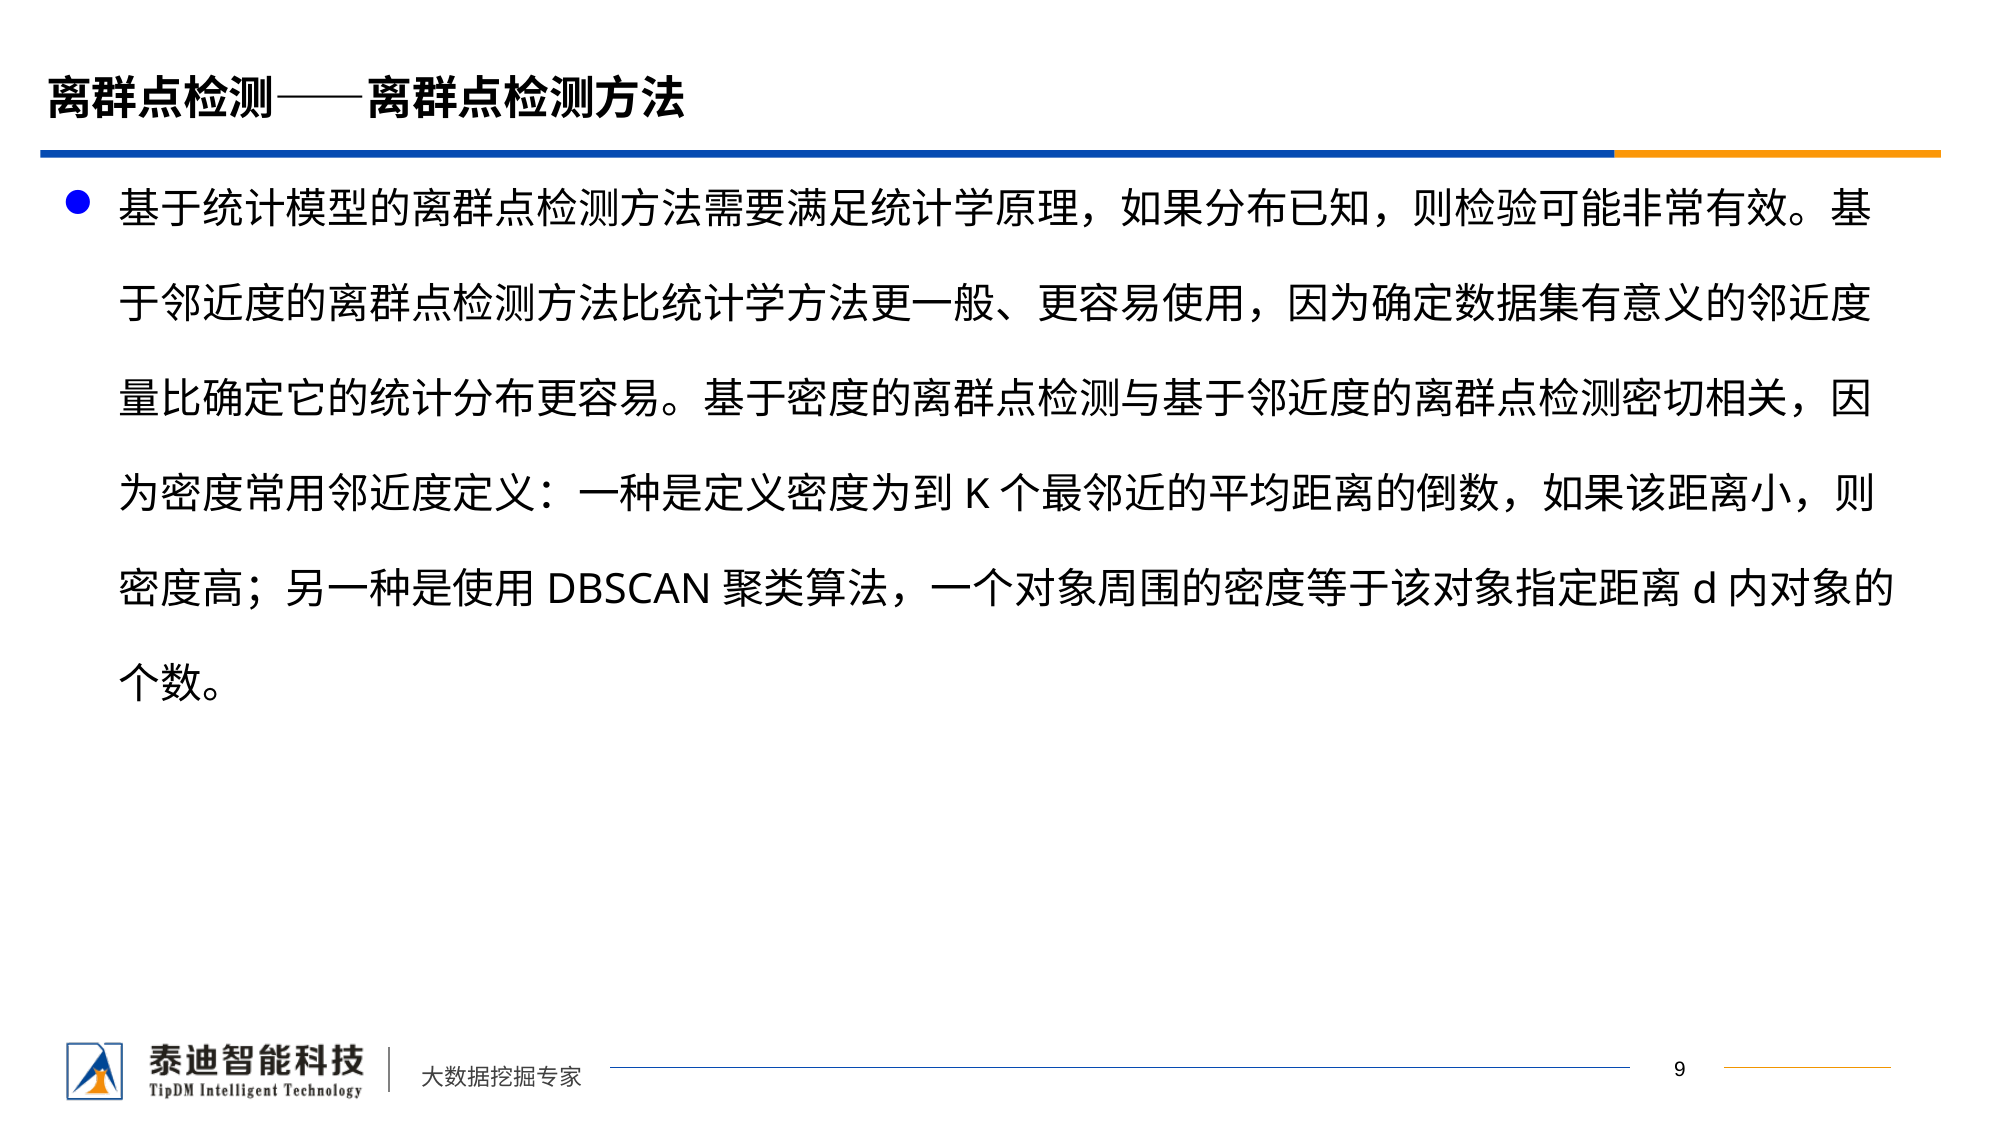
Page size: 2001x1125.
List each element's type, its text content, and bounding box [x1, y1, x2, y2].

picture [62, 1028, 368, 1107]
text_box 基于统计模型的离群点检测方法需要满足统计学原理，如果分布已知，则检验可能非常有效。基于邻近度的离群点检测方法比统计学方法更一般、更容易使用，因为确定数据集有意义的邻近度量比确定它的统计分布更容易。基于密度的离群点检测与基于邻近度的离群点检测密切相关，因为密度常用邻近度定义：一种是定义密度为到K个最邻近的平均距离的倒数，如果该距离小，则密度高；另一种是使用DBSCAN聚类算法，一个对象周围的密度等于该对象指定距离d内对象的个数。 [62, 137, 1907, 708]
text_box 离群点检测——离群点检测方法 [31, 60, 1851, 132]
